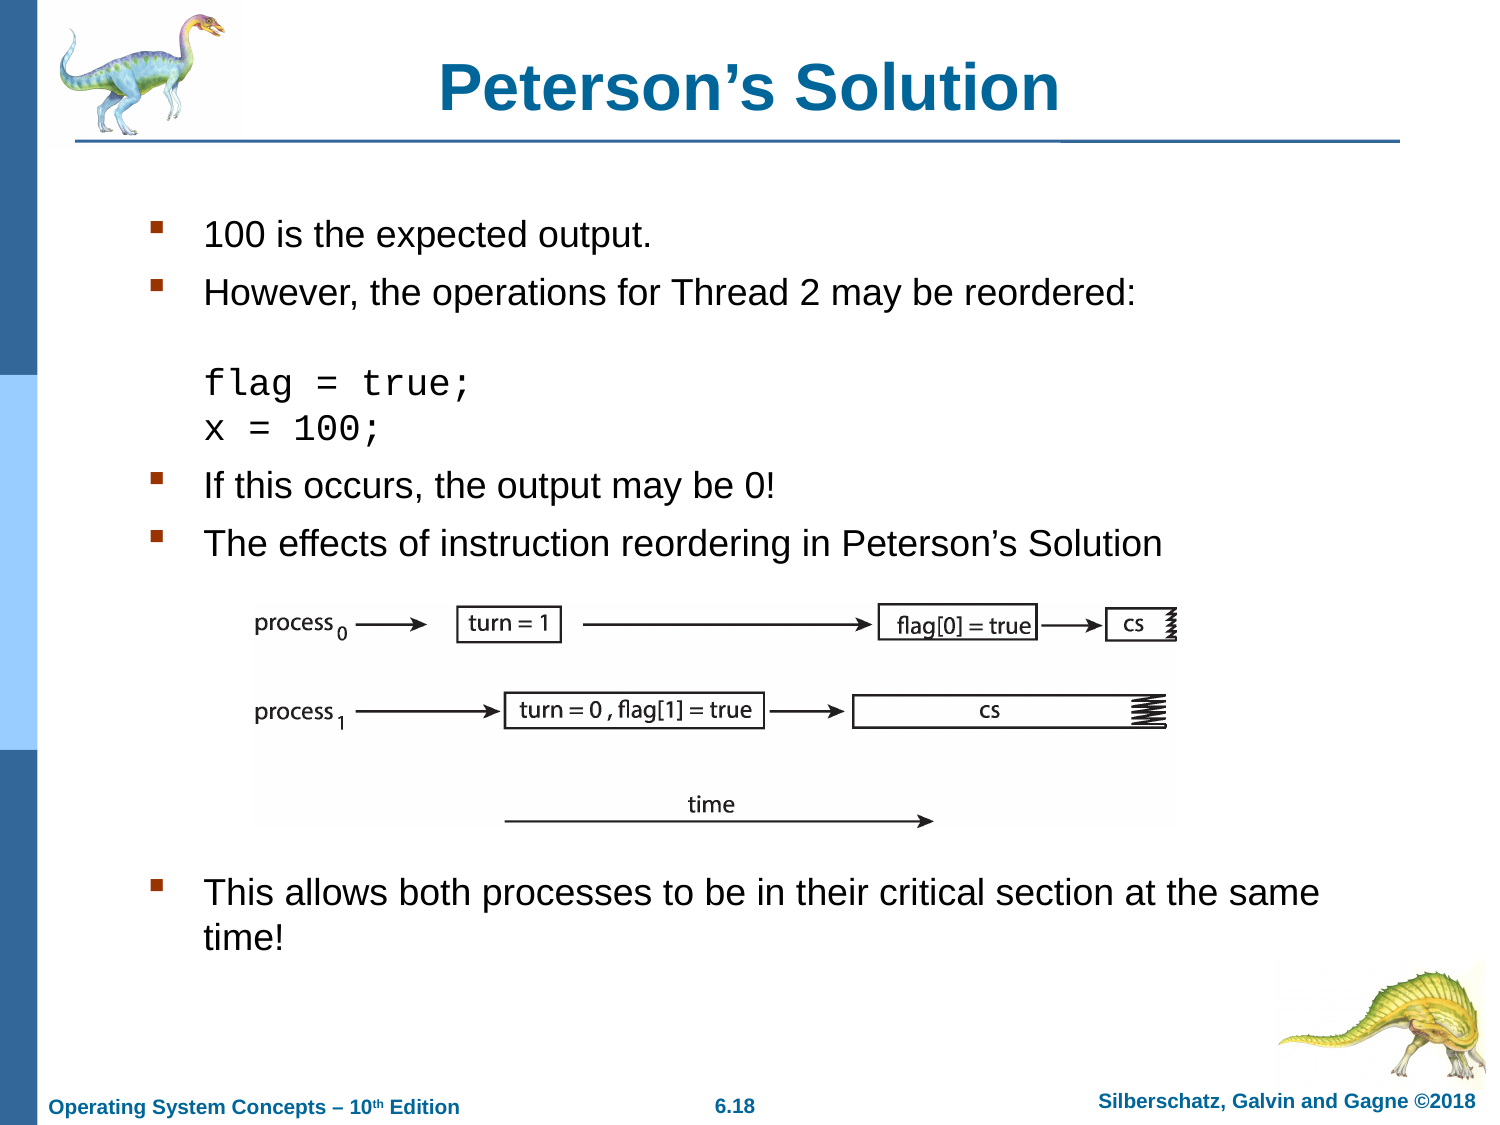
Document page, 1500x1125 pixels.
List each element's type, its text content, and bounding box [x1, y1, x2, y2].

list 100 is the expected output. However, the operations for Thread 2 may be reordered: flag = true; x = 100; If this occurs, the output may be 0! The effects of instruction reordering in Peterson’s Solution This allows both processes to be in their critical section at the same time! [132, 202, 1400, 946]
title Peterson’s Solution [75, 36, 1425, 132]
picture [1275, 959, 1486, 1090]
picture [46, 0, 243, 149]
picture [254, 603, 1177, 828]
